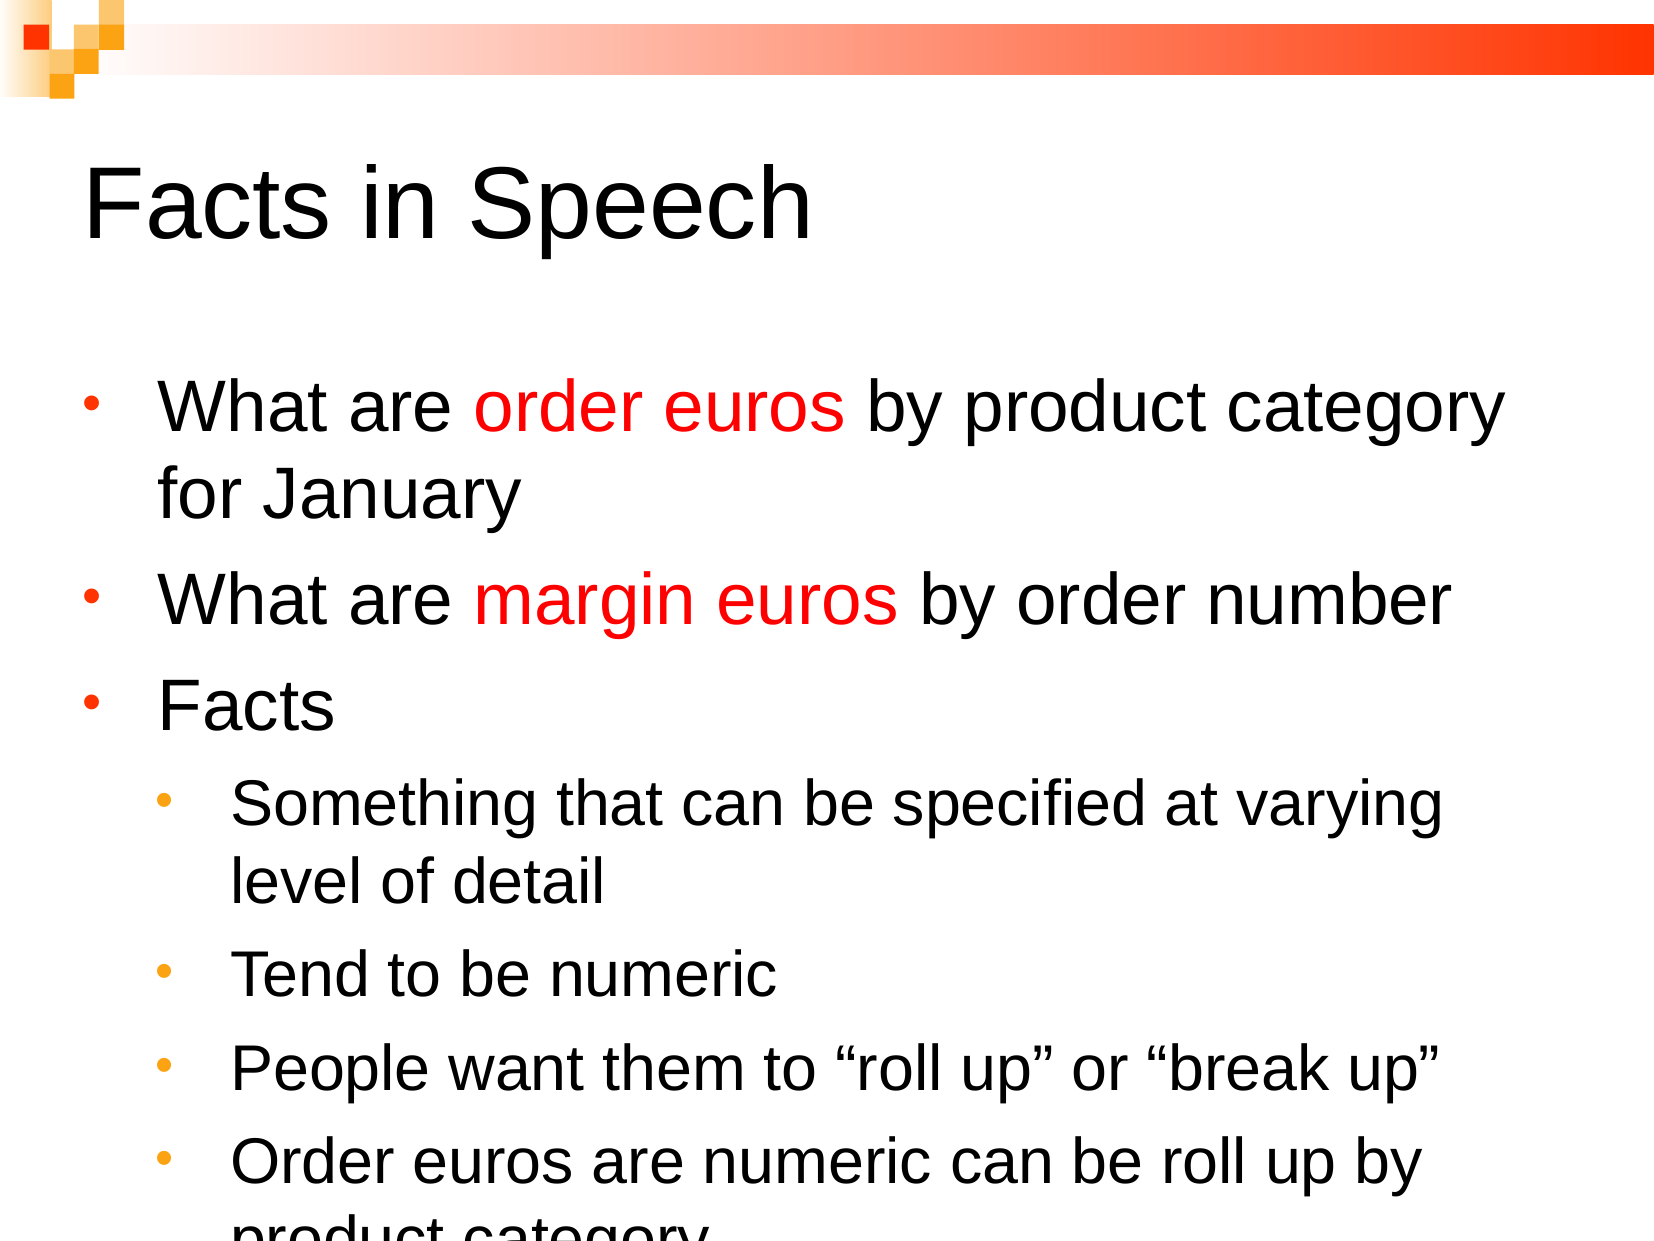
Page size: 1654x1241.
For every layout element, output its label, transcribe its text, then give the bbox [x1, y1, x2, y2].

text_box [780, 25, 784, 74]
table_cell N/A [687, 25, 691, 74]
text_box Facts in Speech [82, 82, 1571, 331]
text_box What are order euros by product category for January What are margin euros by order number Facts Something that can be specified at varying level of detail Tend to be numeric People want them to “roll up” or “break up” Order euros are numeric can be roll up by product category [82, 358, 1571, 1061]
